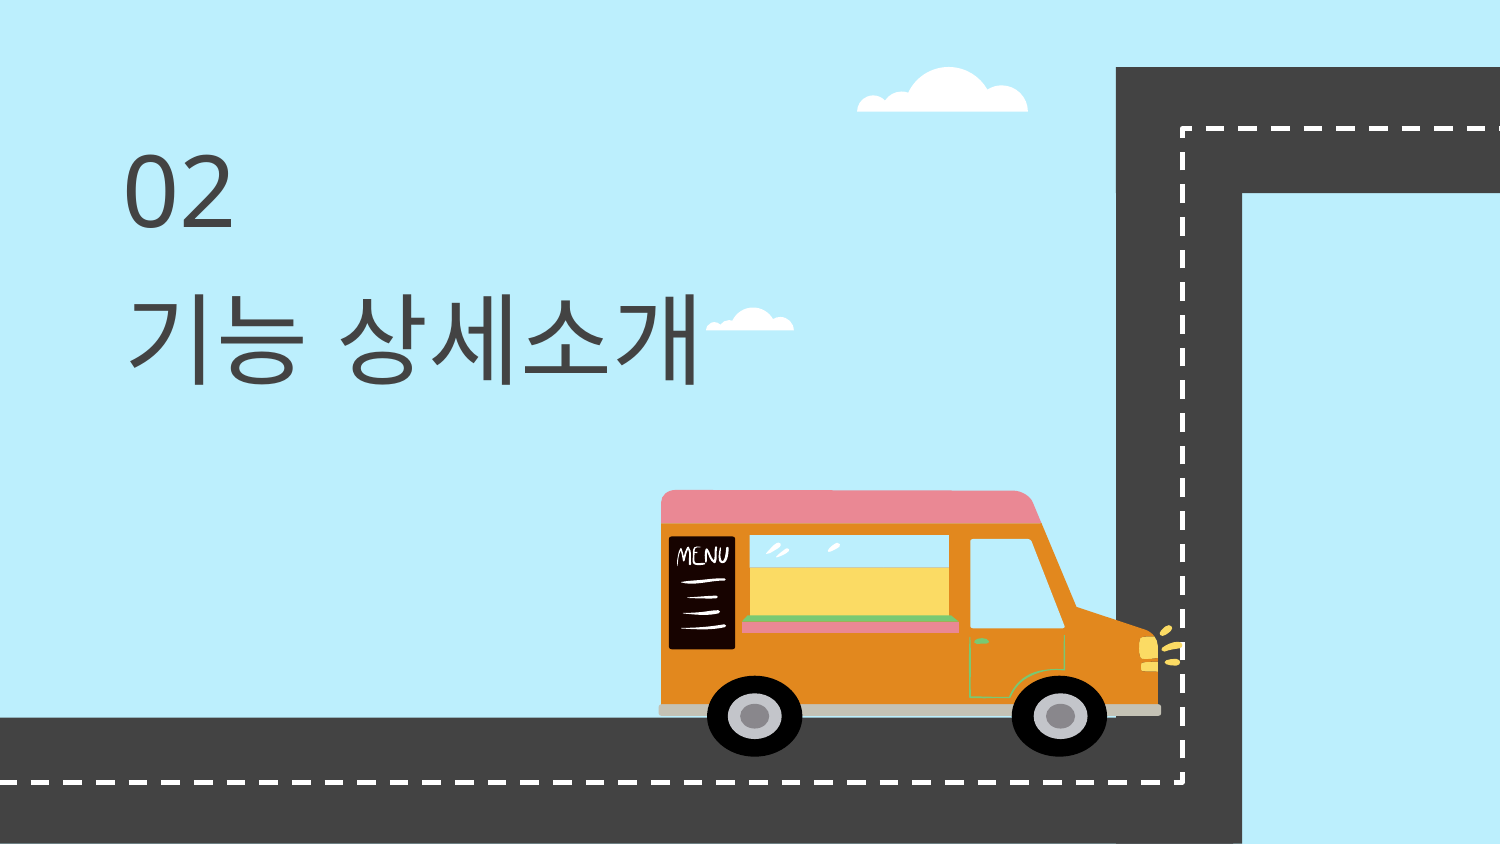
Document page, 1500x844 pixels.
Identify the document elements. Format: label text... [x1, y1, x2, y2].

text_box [658, 489, 1185, 757]
title 기능 상세소개 [109, 279, 735, 418]
title 02 [107, 147, 390, 263]
